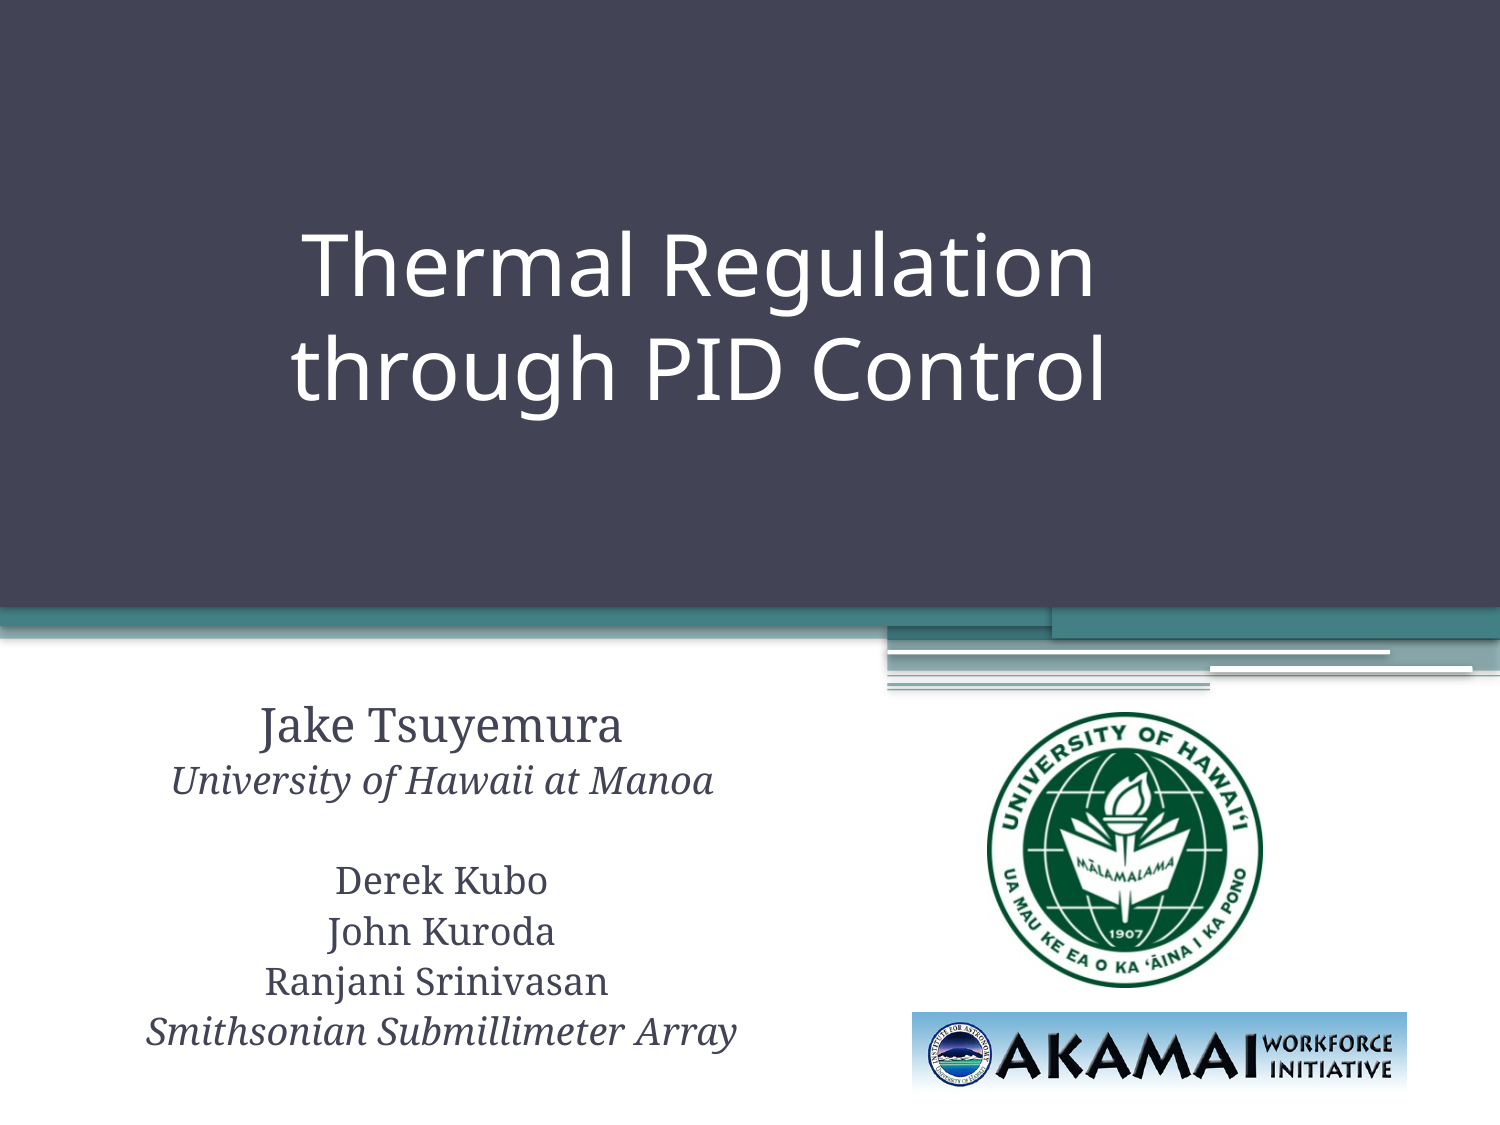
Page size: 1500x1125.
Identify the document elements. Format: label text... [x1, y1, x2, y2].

subtitle Jake Tsuyemura University of Hawaii at Manoa Derek Kubo John Kuroda Ranjani Srinivasan Smithsonian Submillimeter Array [37, 687, 838, 1063]
title Thermal Regulation through PID Control [275, 187, 1125, 425]
picture [912, 1012, 1407, 1095]
picture [987, 712, 1263, 988]
